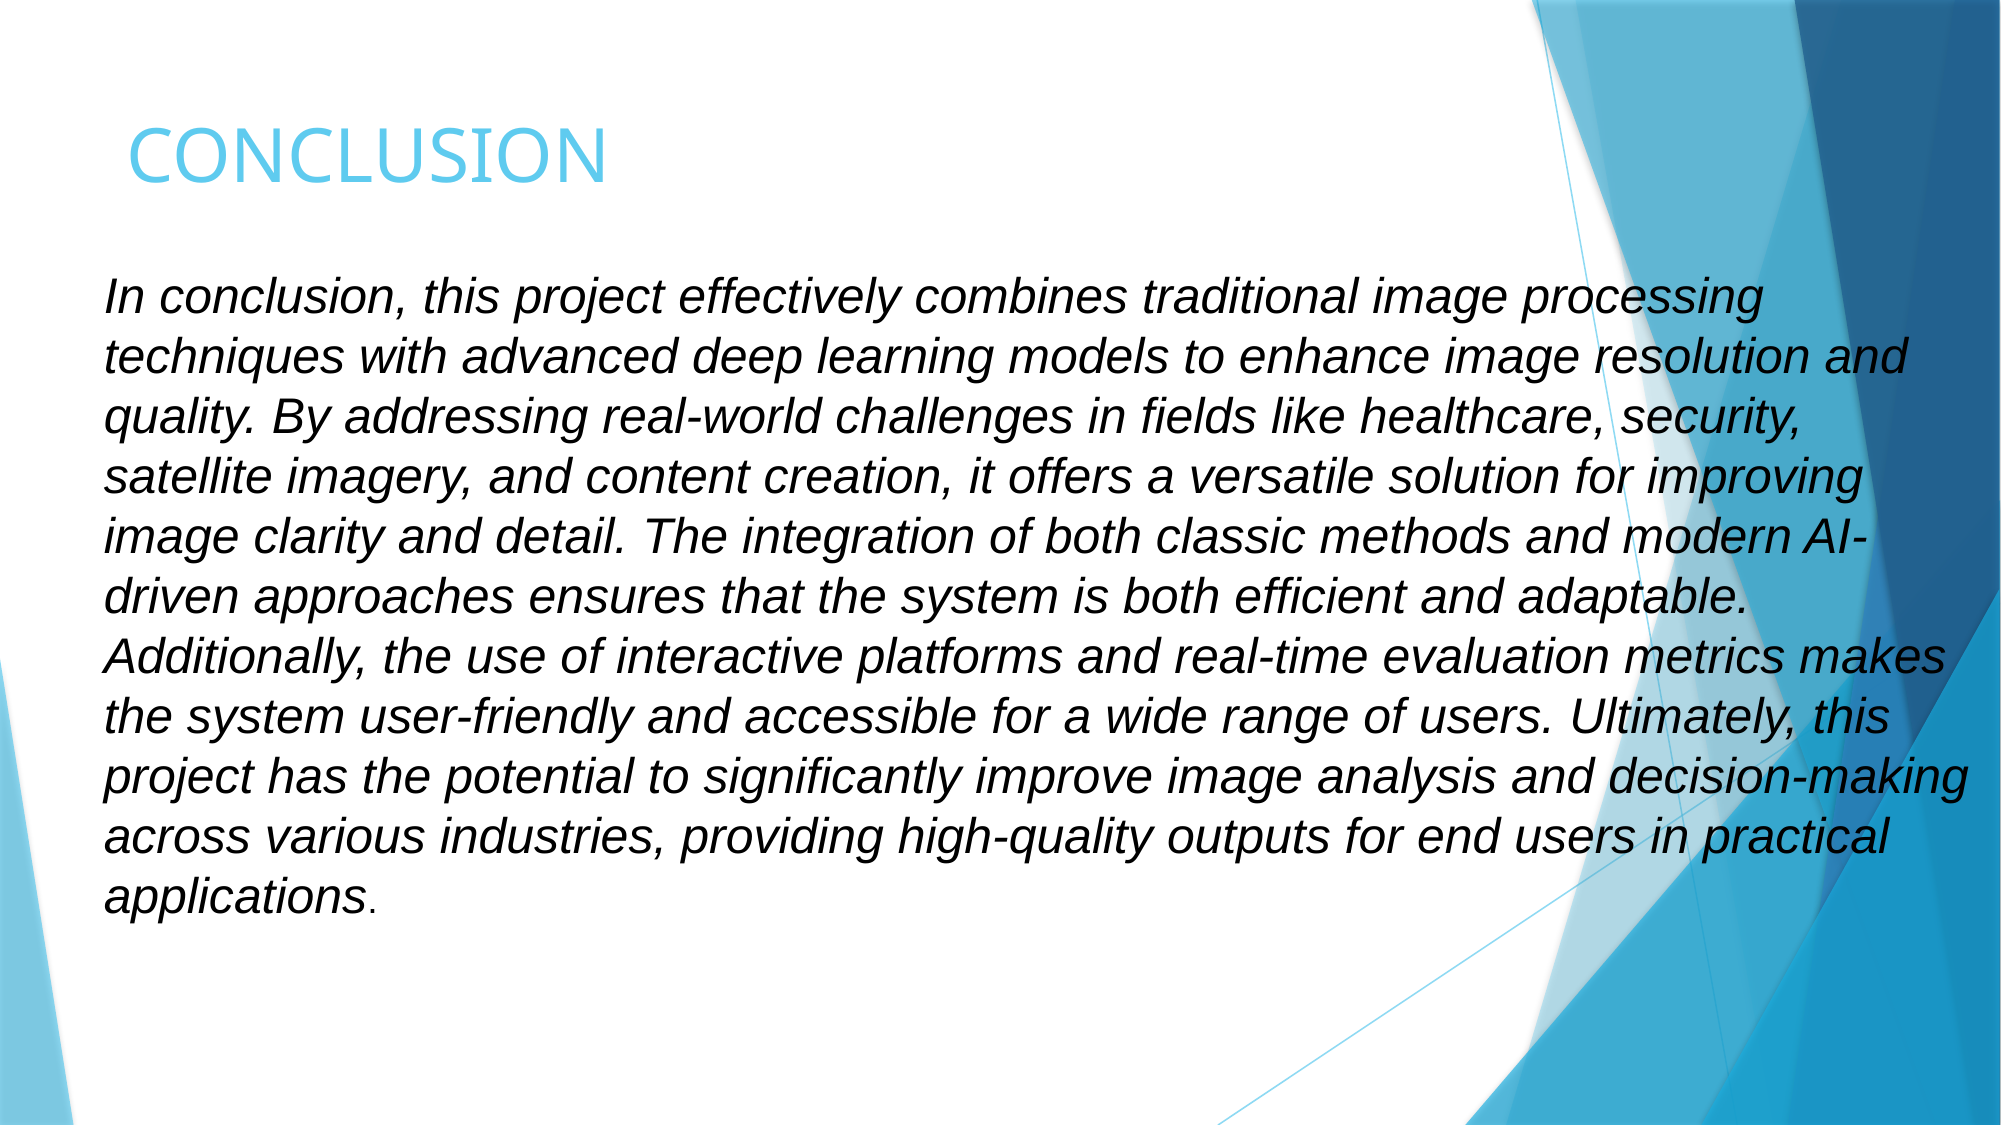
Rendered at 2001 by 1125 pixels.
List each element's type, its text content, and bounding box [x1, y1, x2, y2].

title CONCLUSION [111, 99, 1522, 256]
text_box In conclusion, this project effectively combines traditional image processing techniques with advanced deep learning models to enhance image resolution and quality. By addressing real-world challenges in fields like healthcare, security, satellite imagery, and content creation, it offers a versatile solution for improving image clarity and detail. The integration of both classic methods and modern AI-driven approaches ensures that the system is both efficient and adaptable. Additionally, the use of interactive platforms and real-time evaluation metrics makes the system user-friendly and accessible for a wide range of users. Ultimately, this project has the potential to significantly improve image analysis and decision-making across various industries, providing high-quality outputs for end users in practical applications. [88, 256, 2000, 976]
